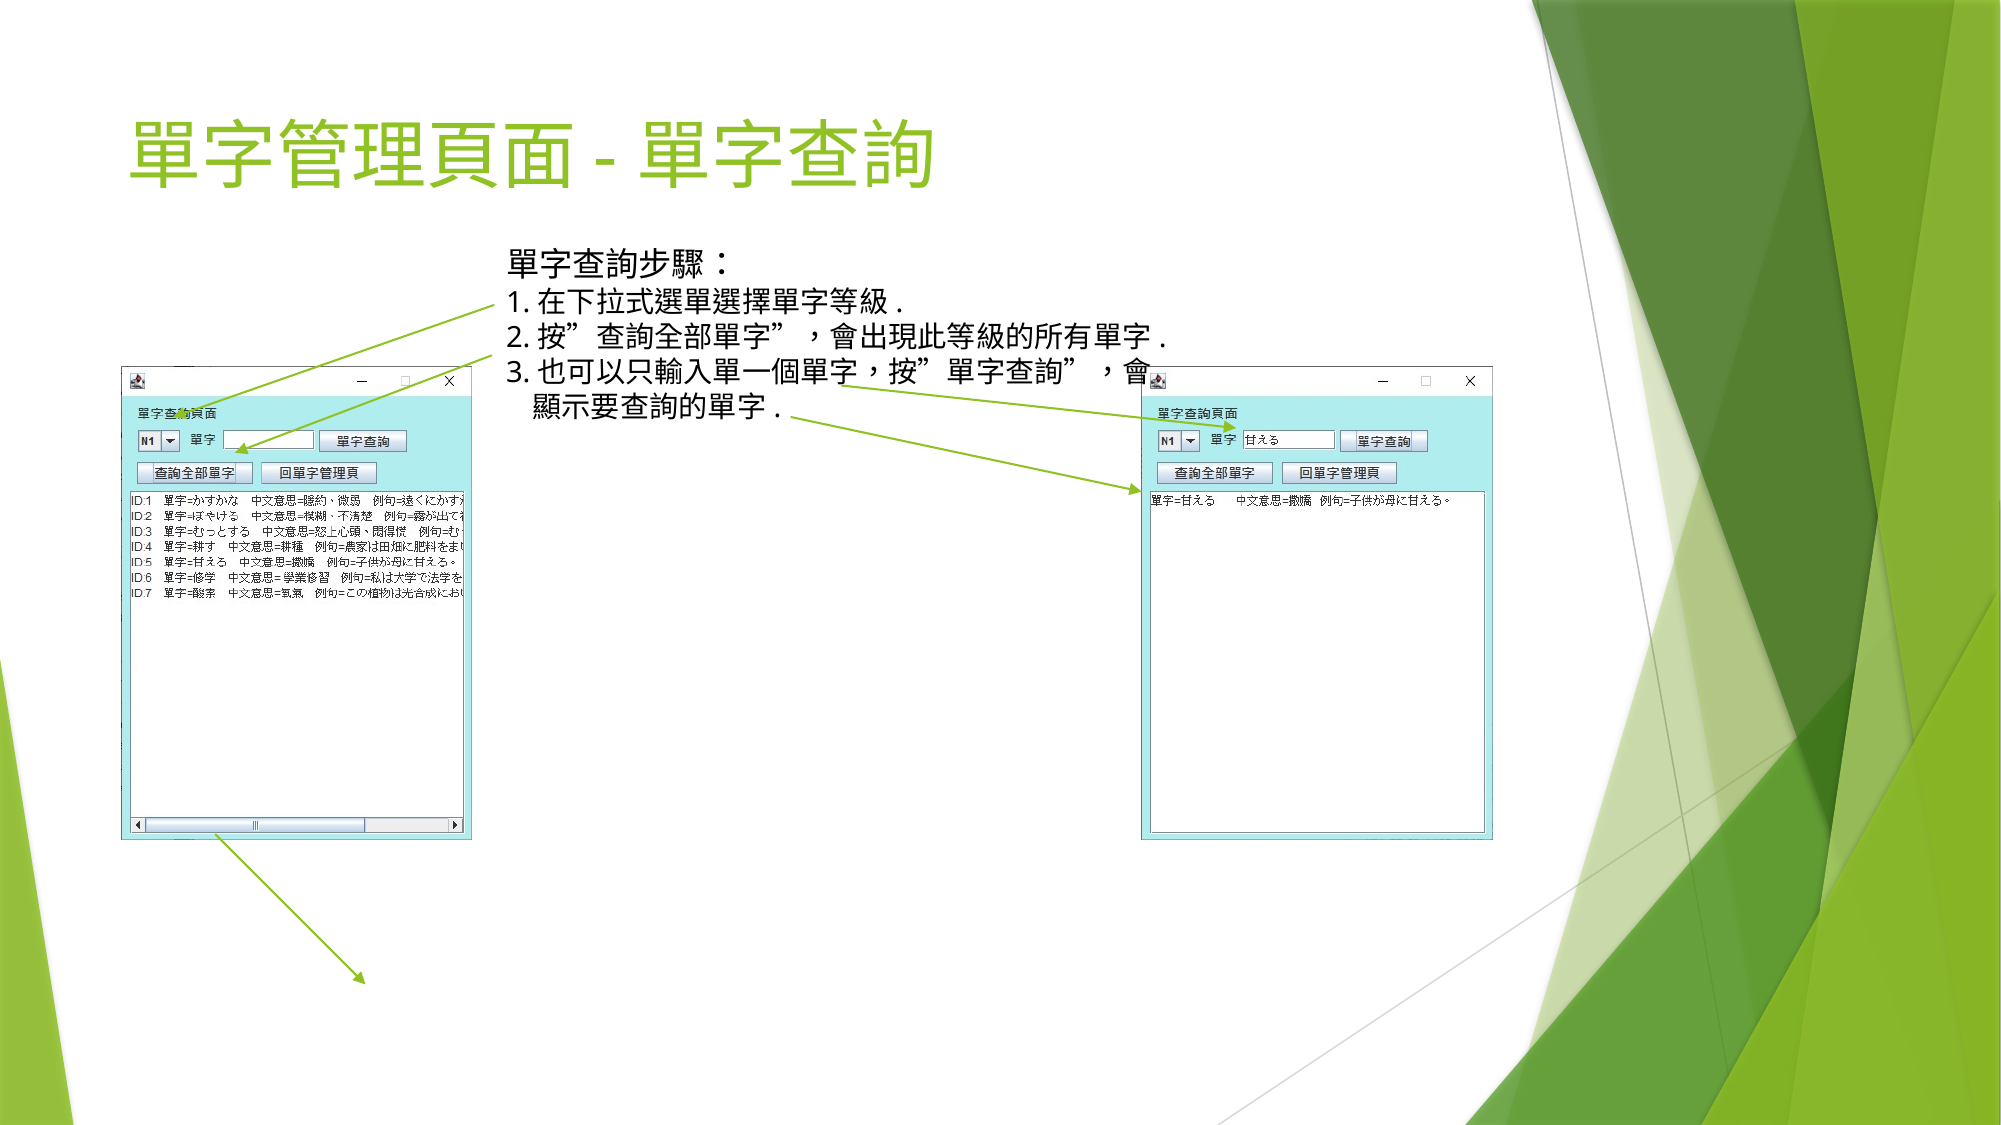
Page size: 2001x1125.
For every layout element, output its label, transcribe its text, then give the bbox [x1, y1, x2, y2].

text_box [841, 385, 1237, 429]
title 單字管理頁面-單字查詢 [111, 99, 1522, 317]
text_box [790, 416, 1143, 493]
picture [1141, 366, 1494, 840]
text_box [234, 426, 492, 454]
text_box 單字查詢步驟： 1.在下拉式選單選擇單字等級. 2.按”查詢全部單字”，會出現此等級的所有單字. 3.也可以只輸入單一個單字，按”單字查詢”，會 顯示要查詢的單字. [491, 236, 1237, 431]
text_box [214, 833, 366, 985]
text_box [172, 304, 495, 418]
picture [120, 366, 473, 840]
